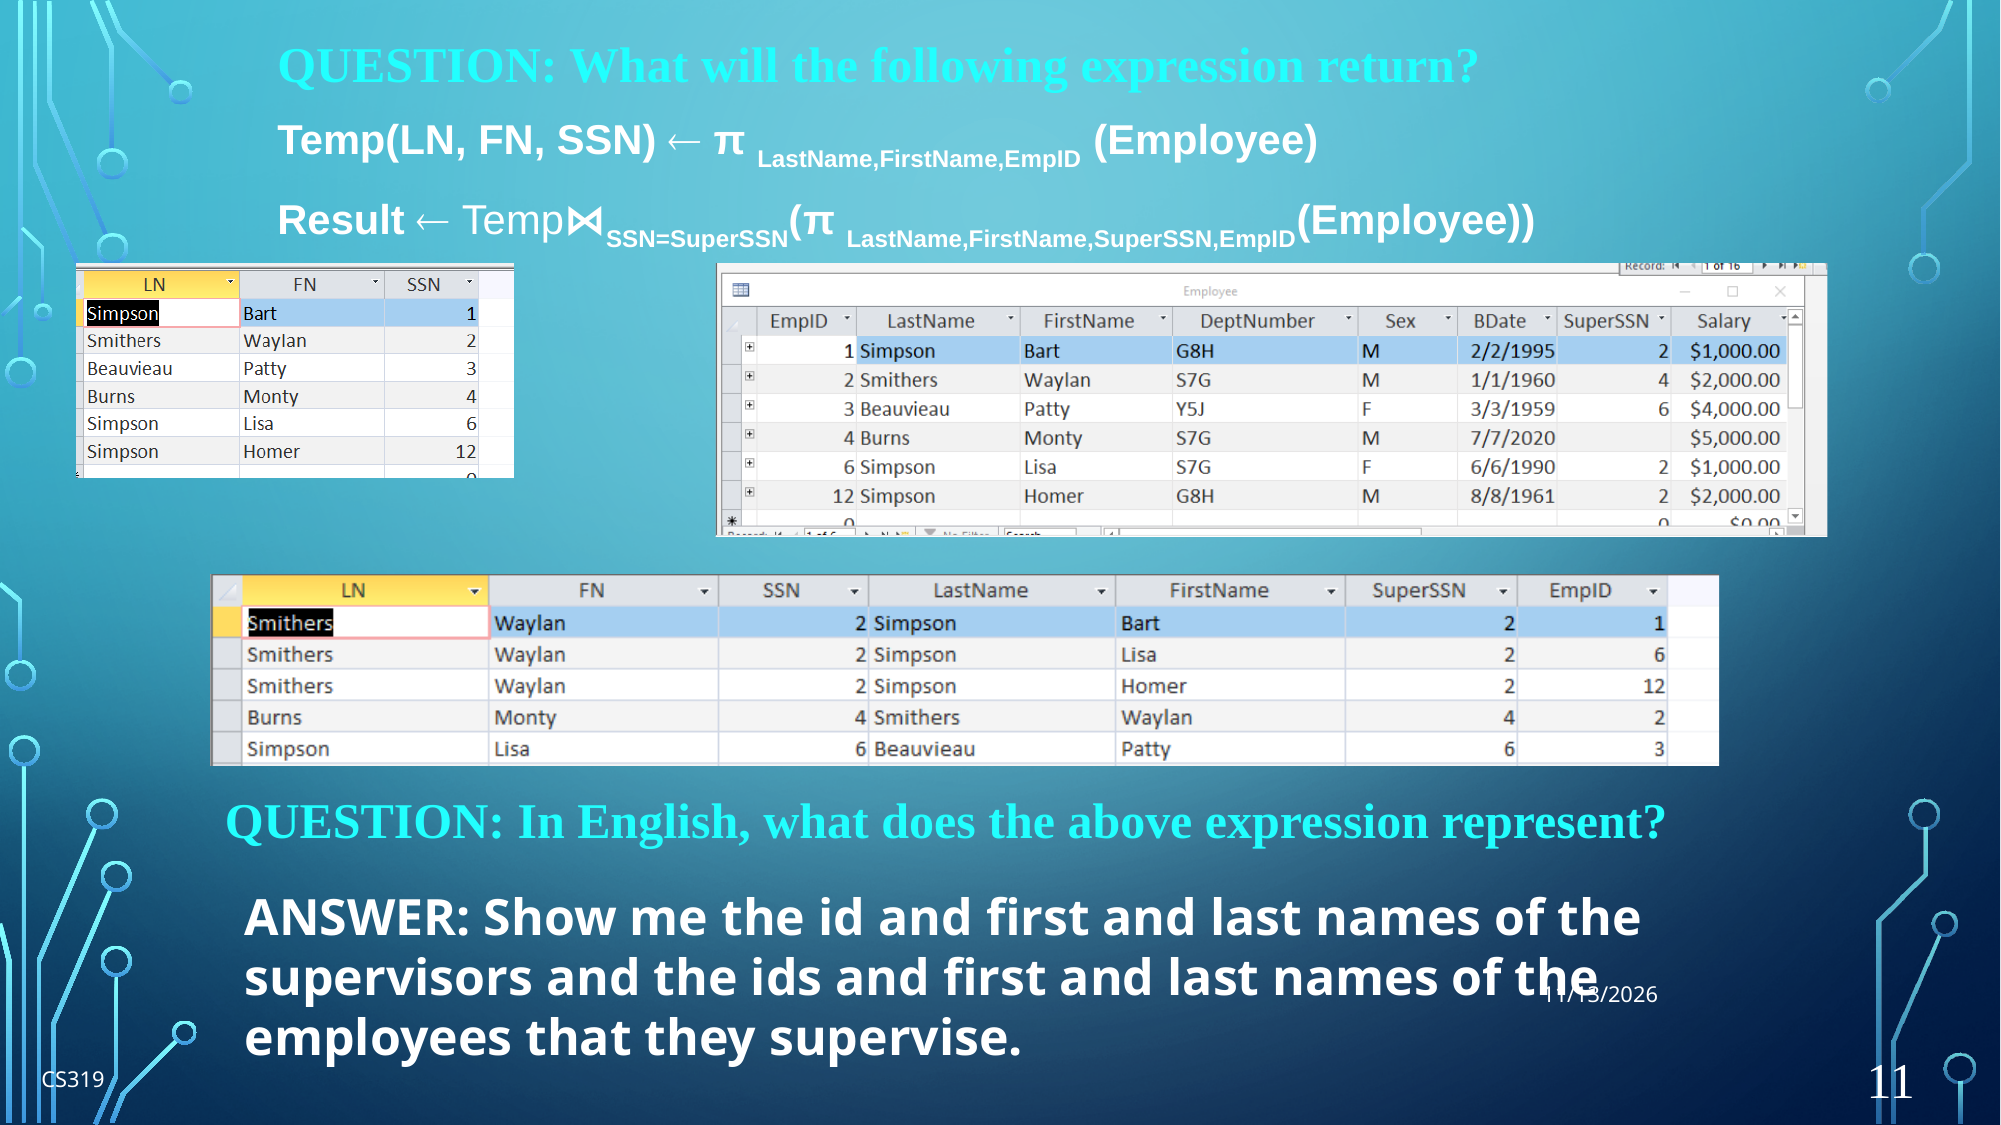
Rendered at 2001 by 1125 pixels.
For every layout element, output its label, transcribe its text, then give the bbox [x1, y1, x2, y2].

text_box ANSWER: Show me the id and first and last names of the supervisors and the ids and first and last names of the employees that they supervise. [230, 877, 1795, 1073]
slide_number 11 [1776, 1048, 1944, 1109]
picture [76, 263, 514, 479]
text_box QUESTION: In English, what does the above expression represent? [210, 781, 1763, 856]
picture [209, 574, 1720, 766]
picture [715, 263, 1828, 537]
footer CS319 [26, 1048, 1050, 1109]
text_box QUESTION: What will the following expression return? Temp(LN, FN, SSN)  π LastName,FirstName,EmpID (Employee) Result  Temp⋈SSN=SuperSSN(π LastName,FirstName,SuperSSN,EmpID(Employee)) [262, 24, 1763, 331]
